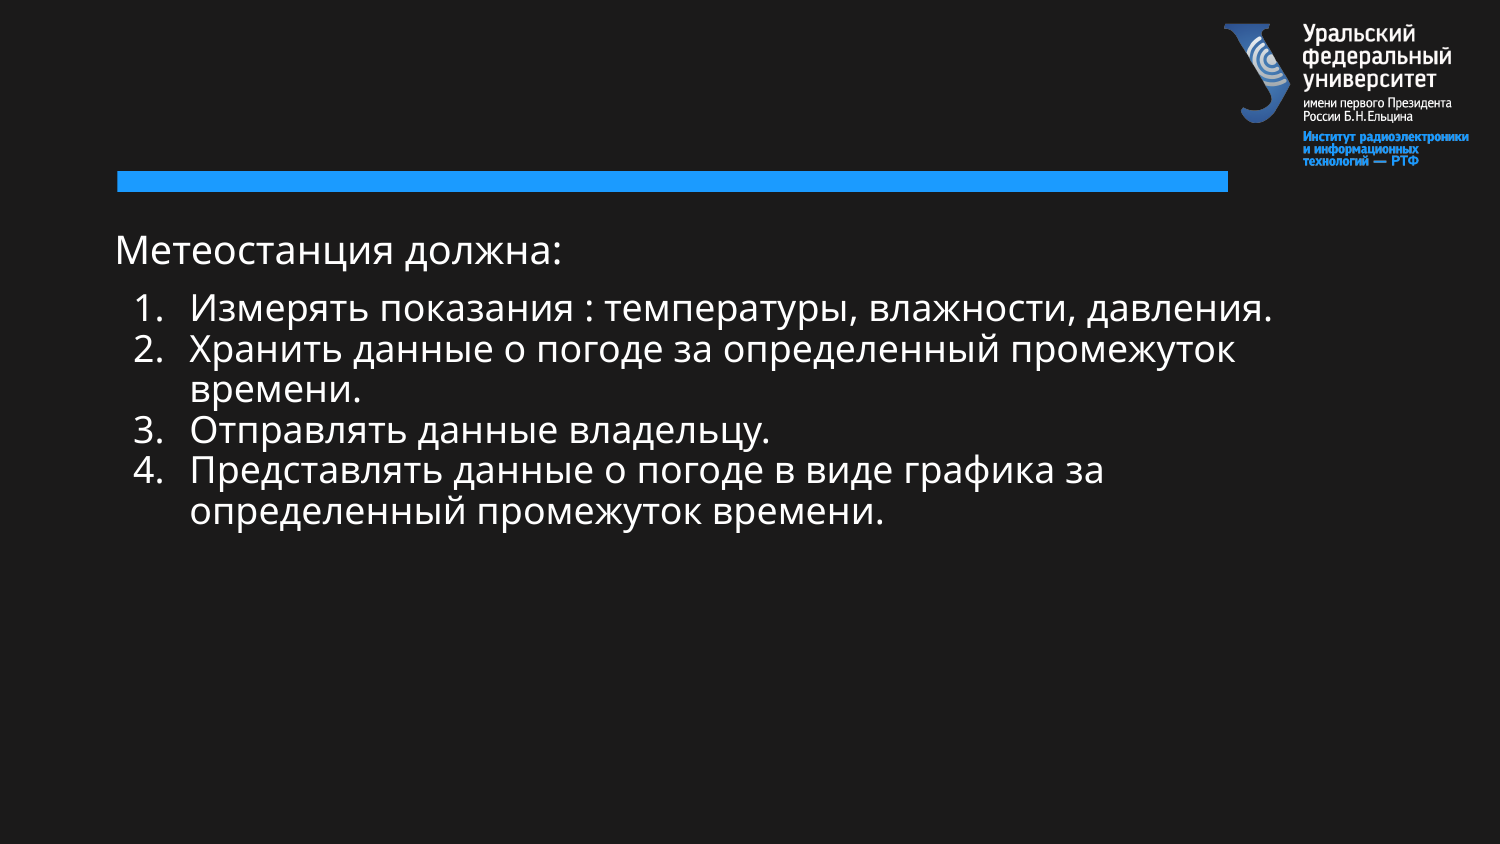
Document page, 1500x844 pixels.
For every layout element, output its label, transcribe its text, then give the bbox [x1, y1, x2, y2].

picture [1201, 0, 1500, 182]
list Метеостанция должна: Измерять показания : температуры, влажности, давления. Хранить данные о погоде за определенный промежуток времени. Отправлять данные владельцу. Представлять данные о погоде в виде графика за определенный промежуток времени. [103, 224, 1397, 760]
